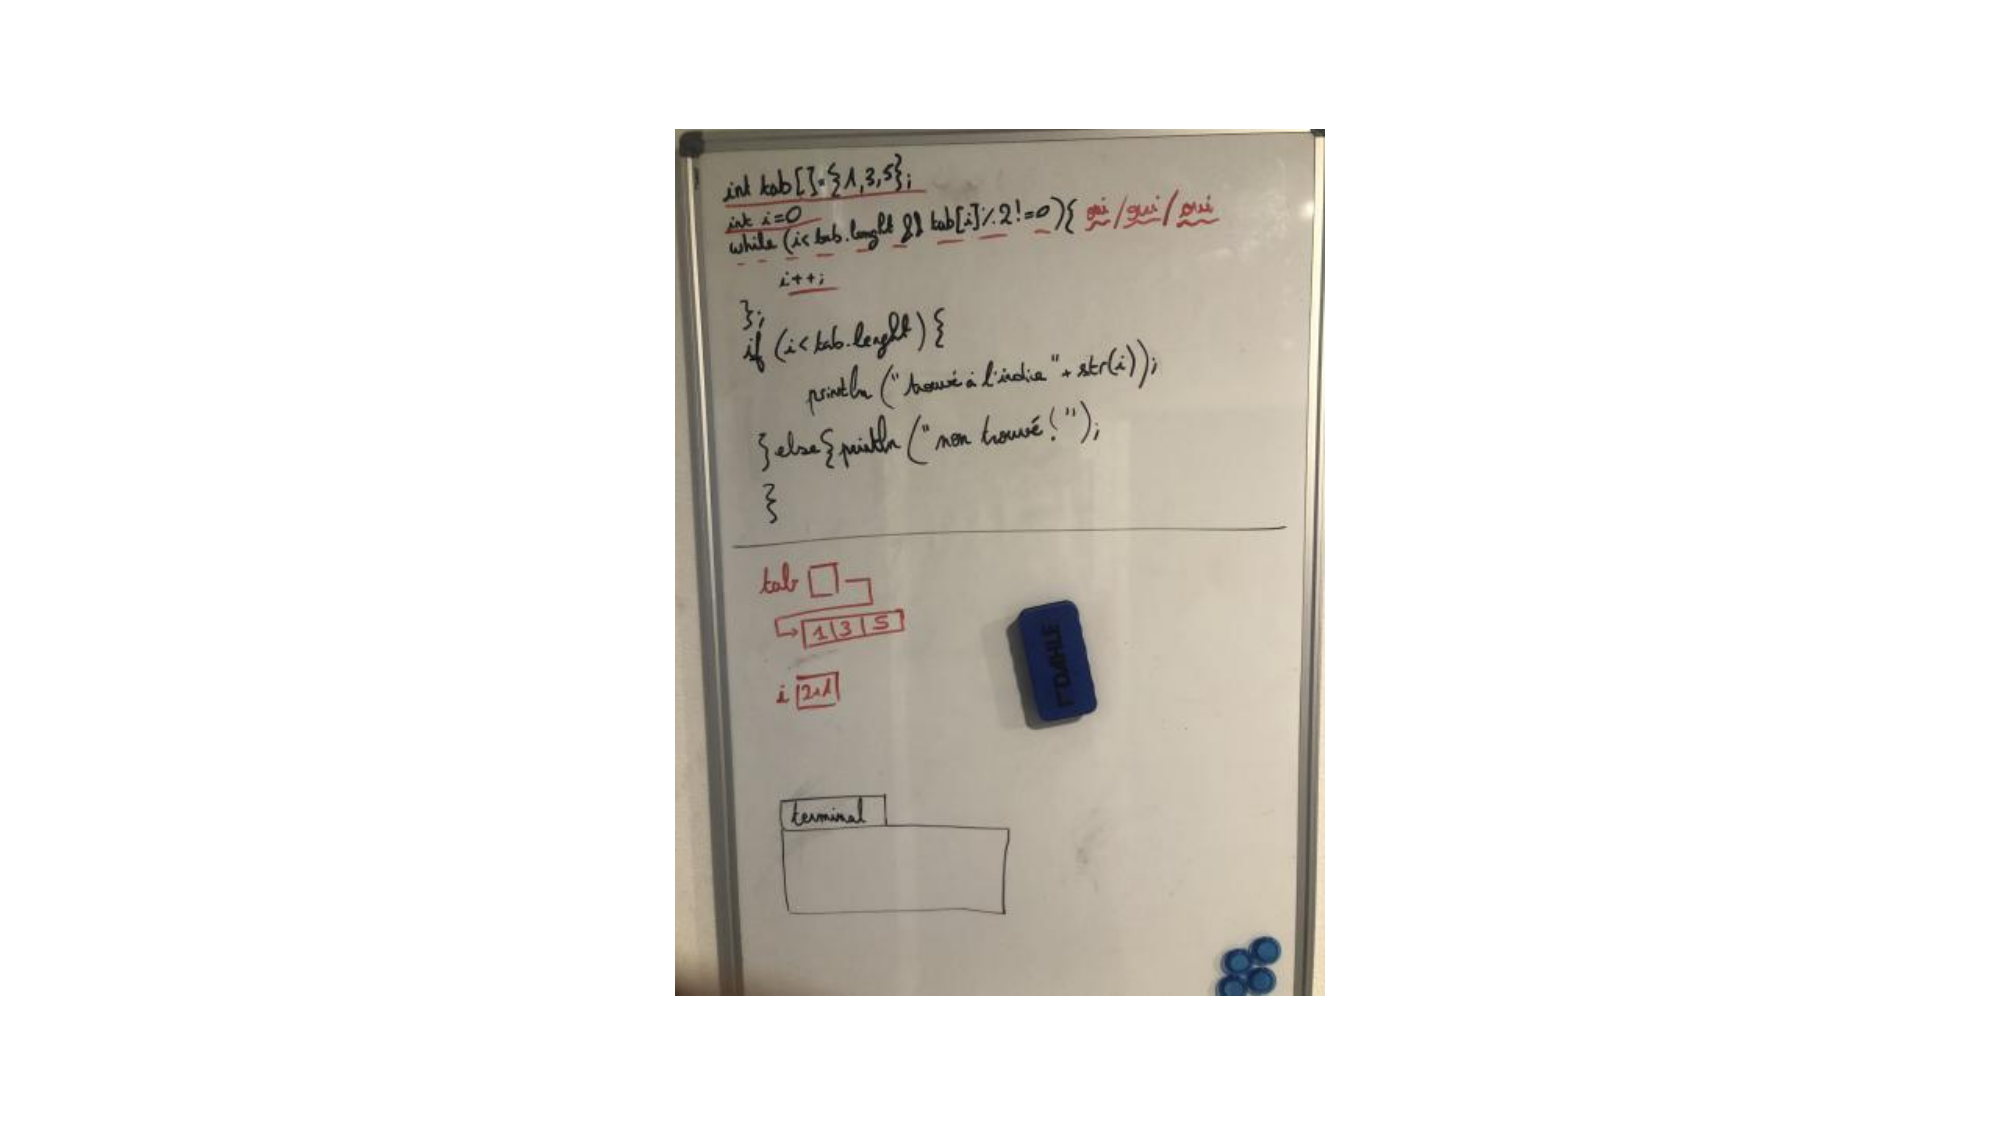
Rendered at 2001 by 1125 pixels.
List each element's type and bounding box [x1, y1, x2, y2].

picture [674, 129, 1325, 996]
